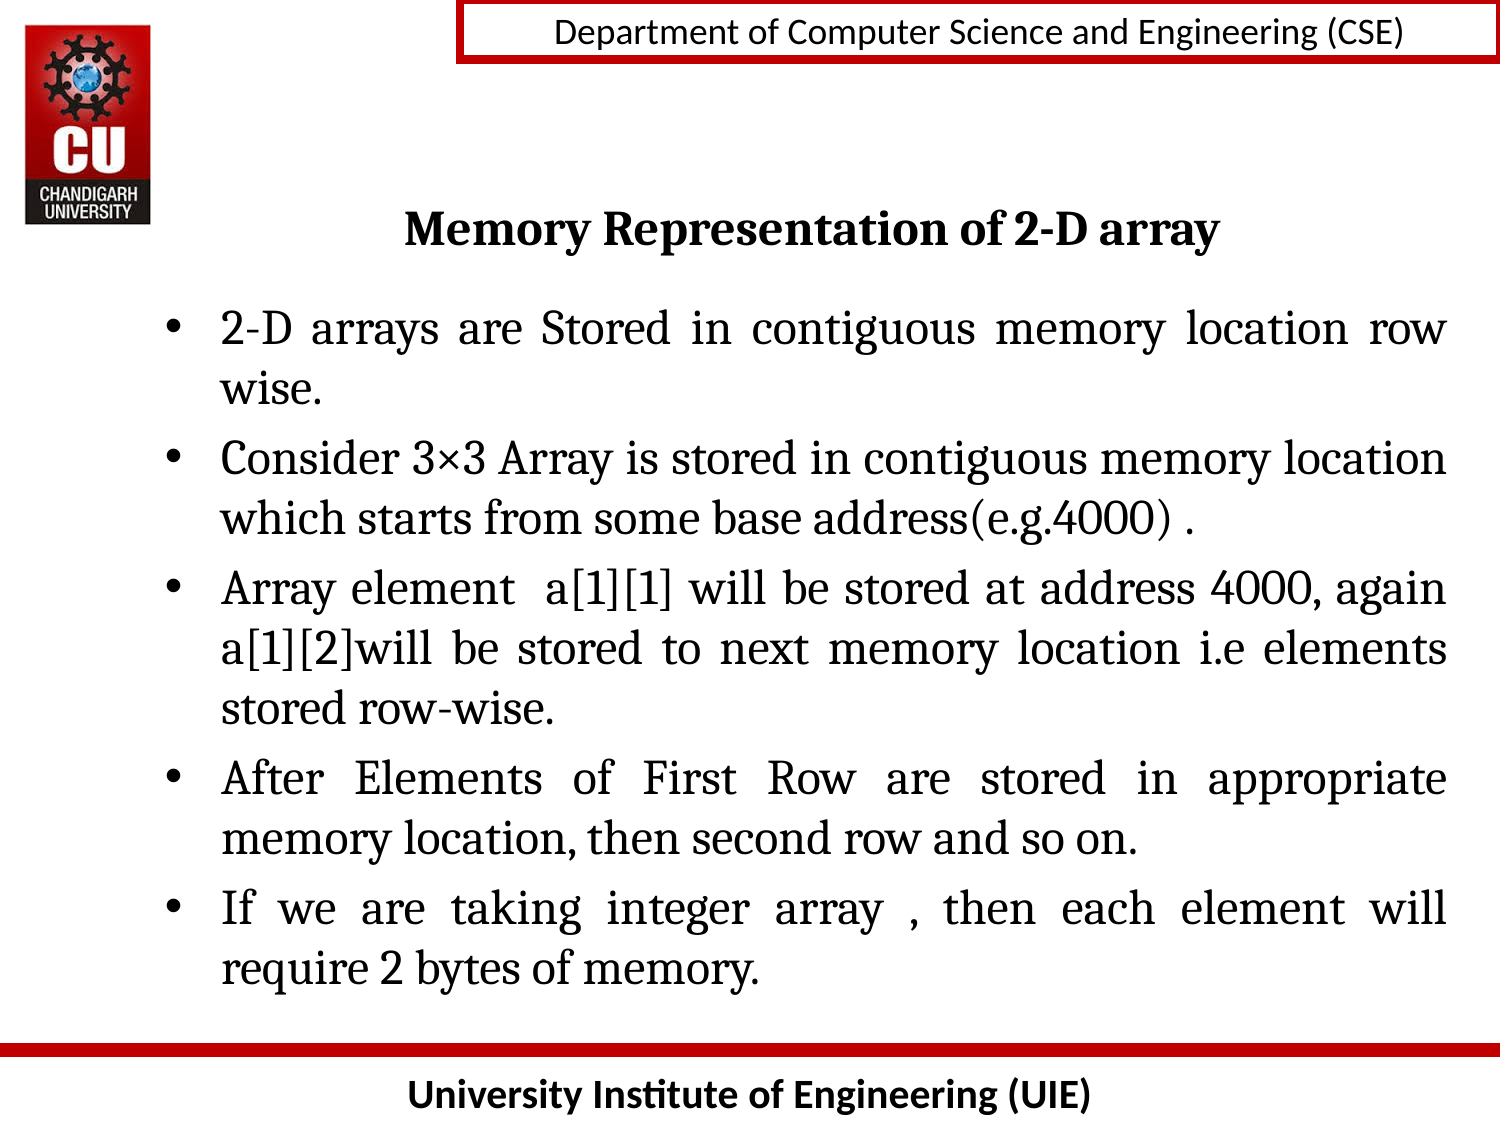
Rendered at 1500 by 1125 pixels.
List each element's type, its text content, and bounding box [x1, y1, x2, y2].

list 2-D arrays are Stored in contiguous memory location row wise. Consider 3×3 Array is stored in contiguous memory location which starts from some base address(e.g.4000) . Array element a[1][1] will be stored at address 4000, again a[1][2]will be stored to next memory location i.e elements stored row-wise. After Elements of First Row are stored in appropriate memory location, then second row and so on. If we are taking integer array , then each element will require 2 bytes of memory. [150, 287, 1463, 1025]
picture [24, 24, 151, 225]
title Memory Representation of 2-D array [162, 174, 1463, 275]
